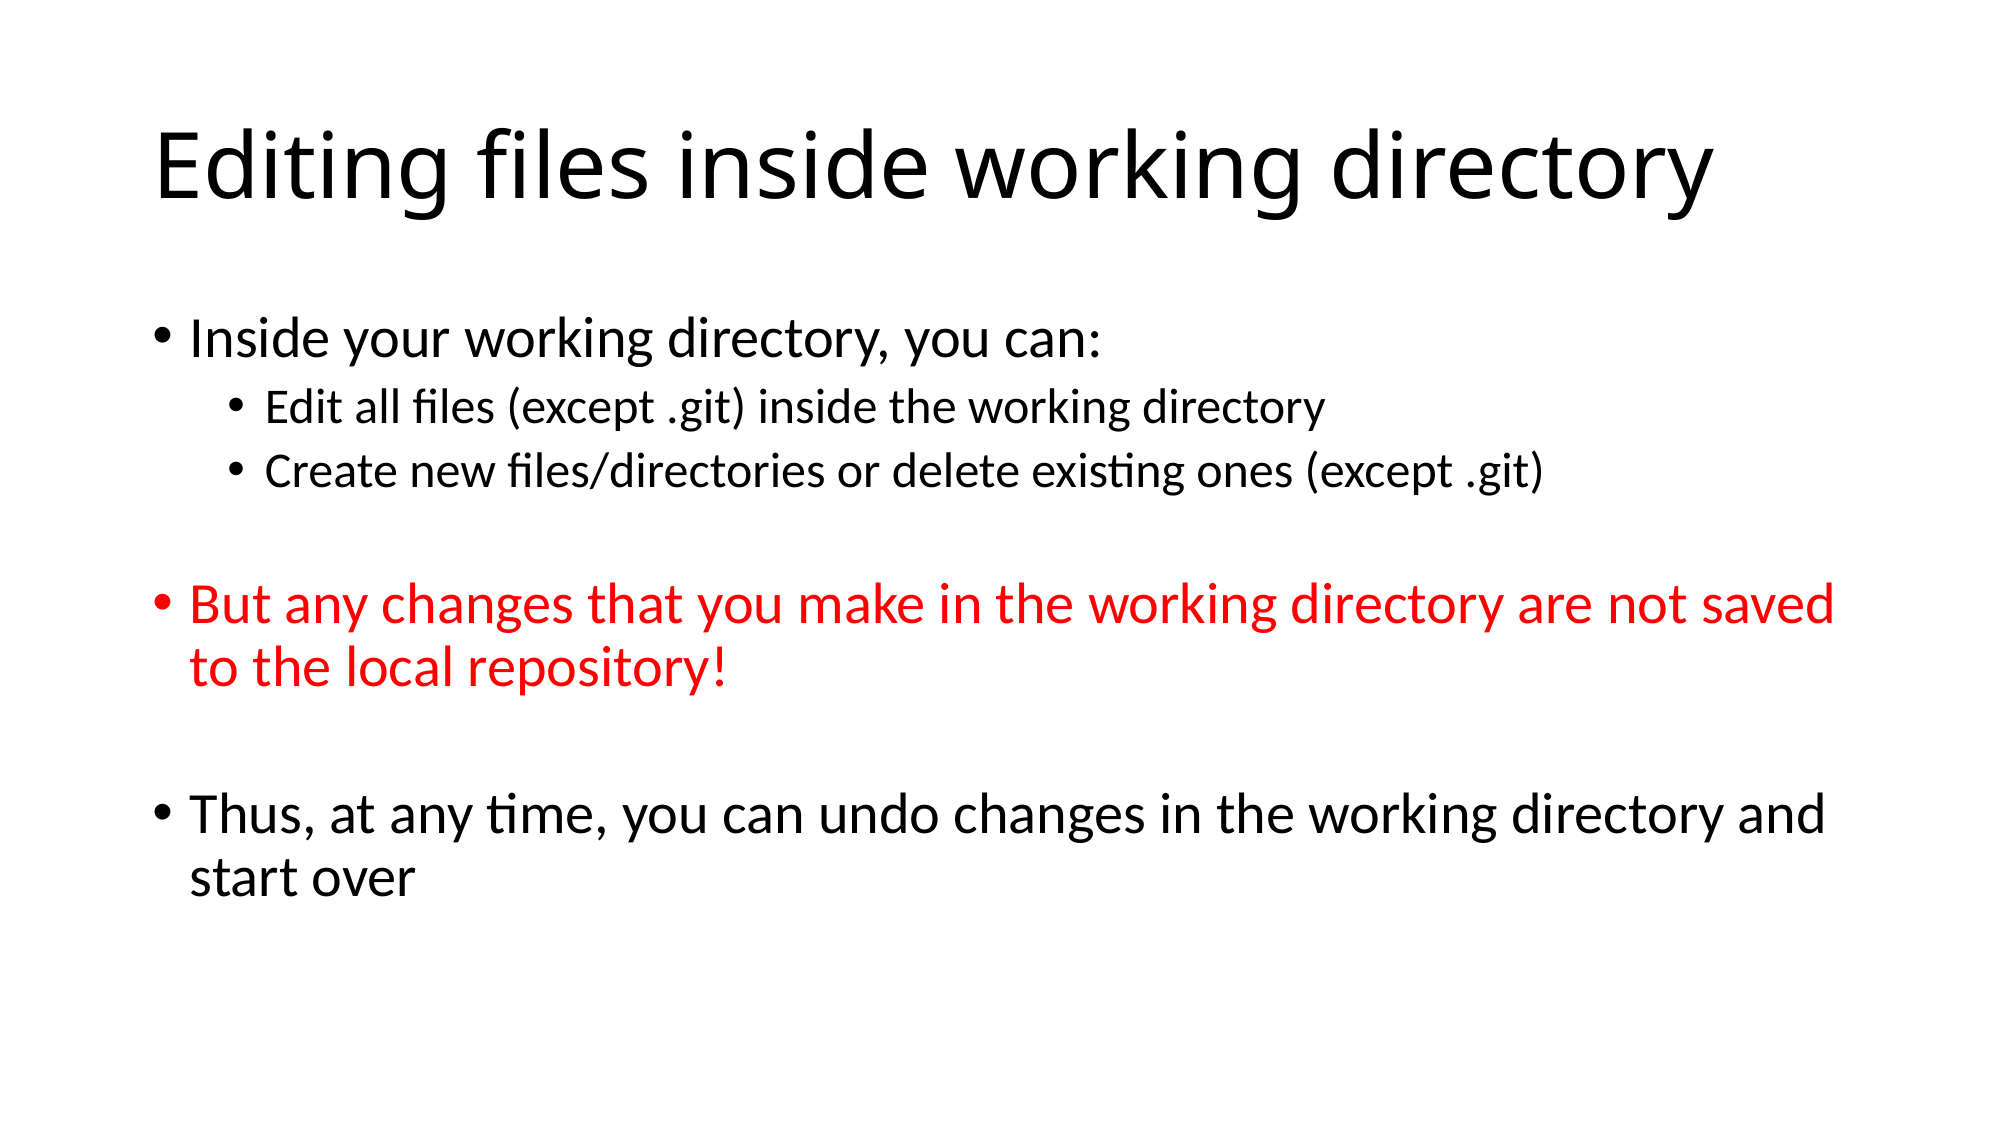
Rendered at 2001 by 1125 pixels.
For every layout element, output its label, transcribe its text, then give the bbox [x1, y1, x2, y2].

title Editing files inside working directory [137, 59, 1863, 278]
list Inside your working directory, you can: Edit all files (except .git) inside the working directory Create new files/directories or delete existing ones (except .git) But any changes that you make in the working directory are not saved to the local repository! Thus, at any time, you can undo changes in the working directory and start over [137, 299, 1863, 1014]
